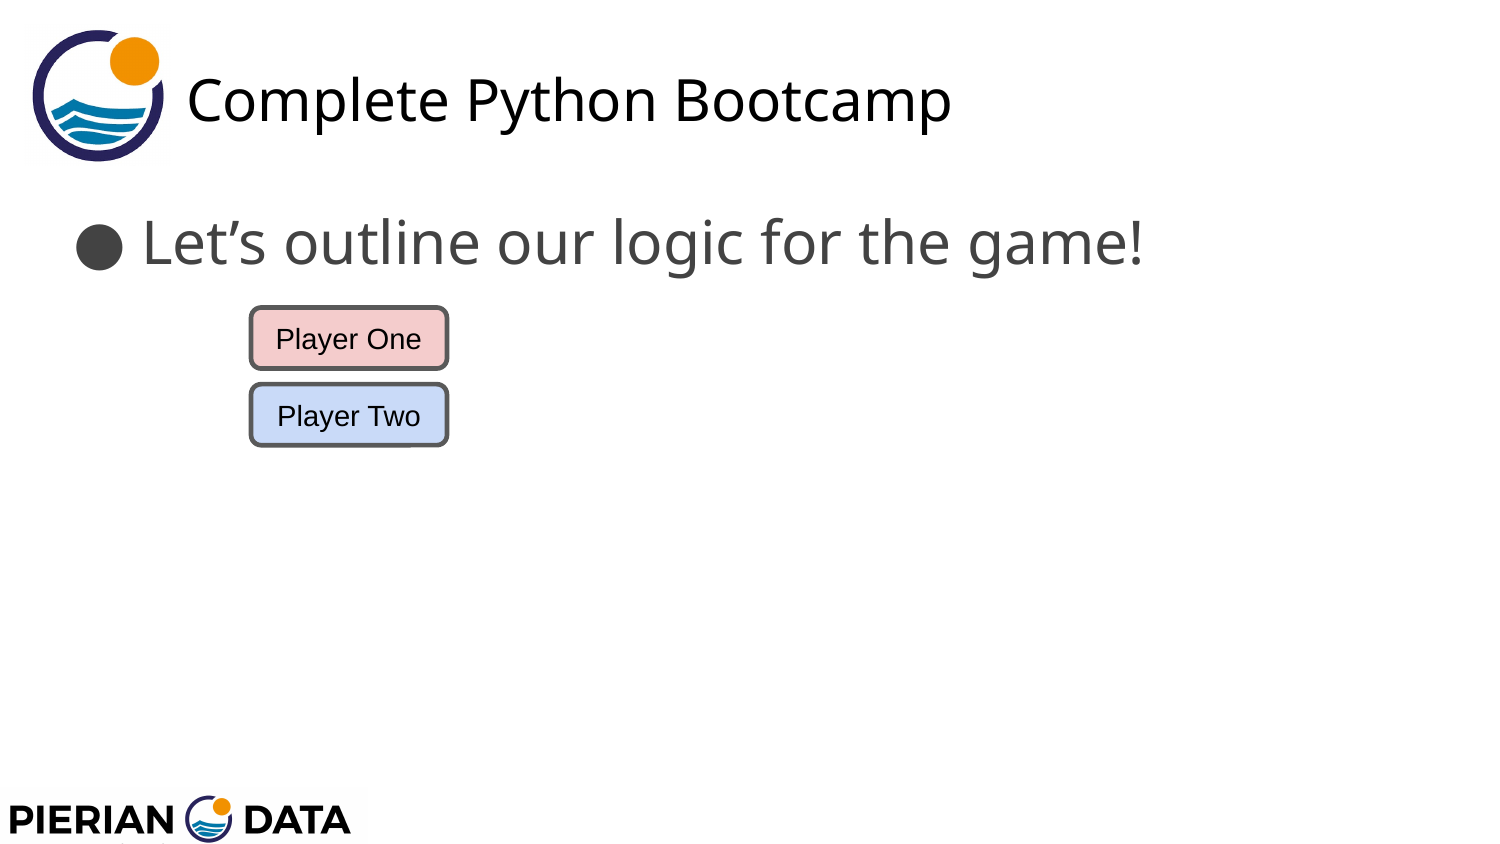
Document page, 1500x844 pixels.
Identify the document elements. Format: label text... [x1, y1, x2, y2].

picture [24, 24, 172, 167]
picture [0, 787, 368, 844]
title Complete Python Bootcamp [176, 48, 1449, 143]
list Let’s outline our logic for the game! [51, 189, 1476, 750]
text_box Player One [251, 307, 447, 369]
text_box Player Two [251, 384, 447, 446]
